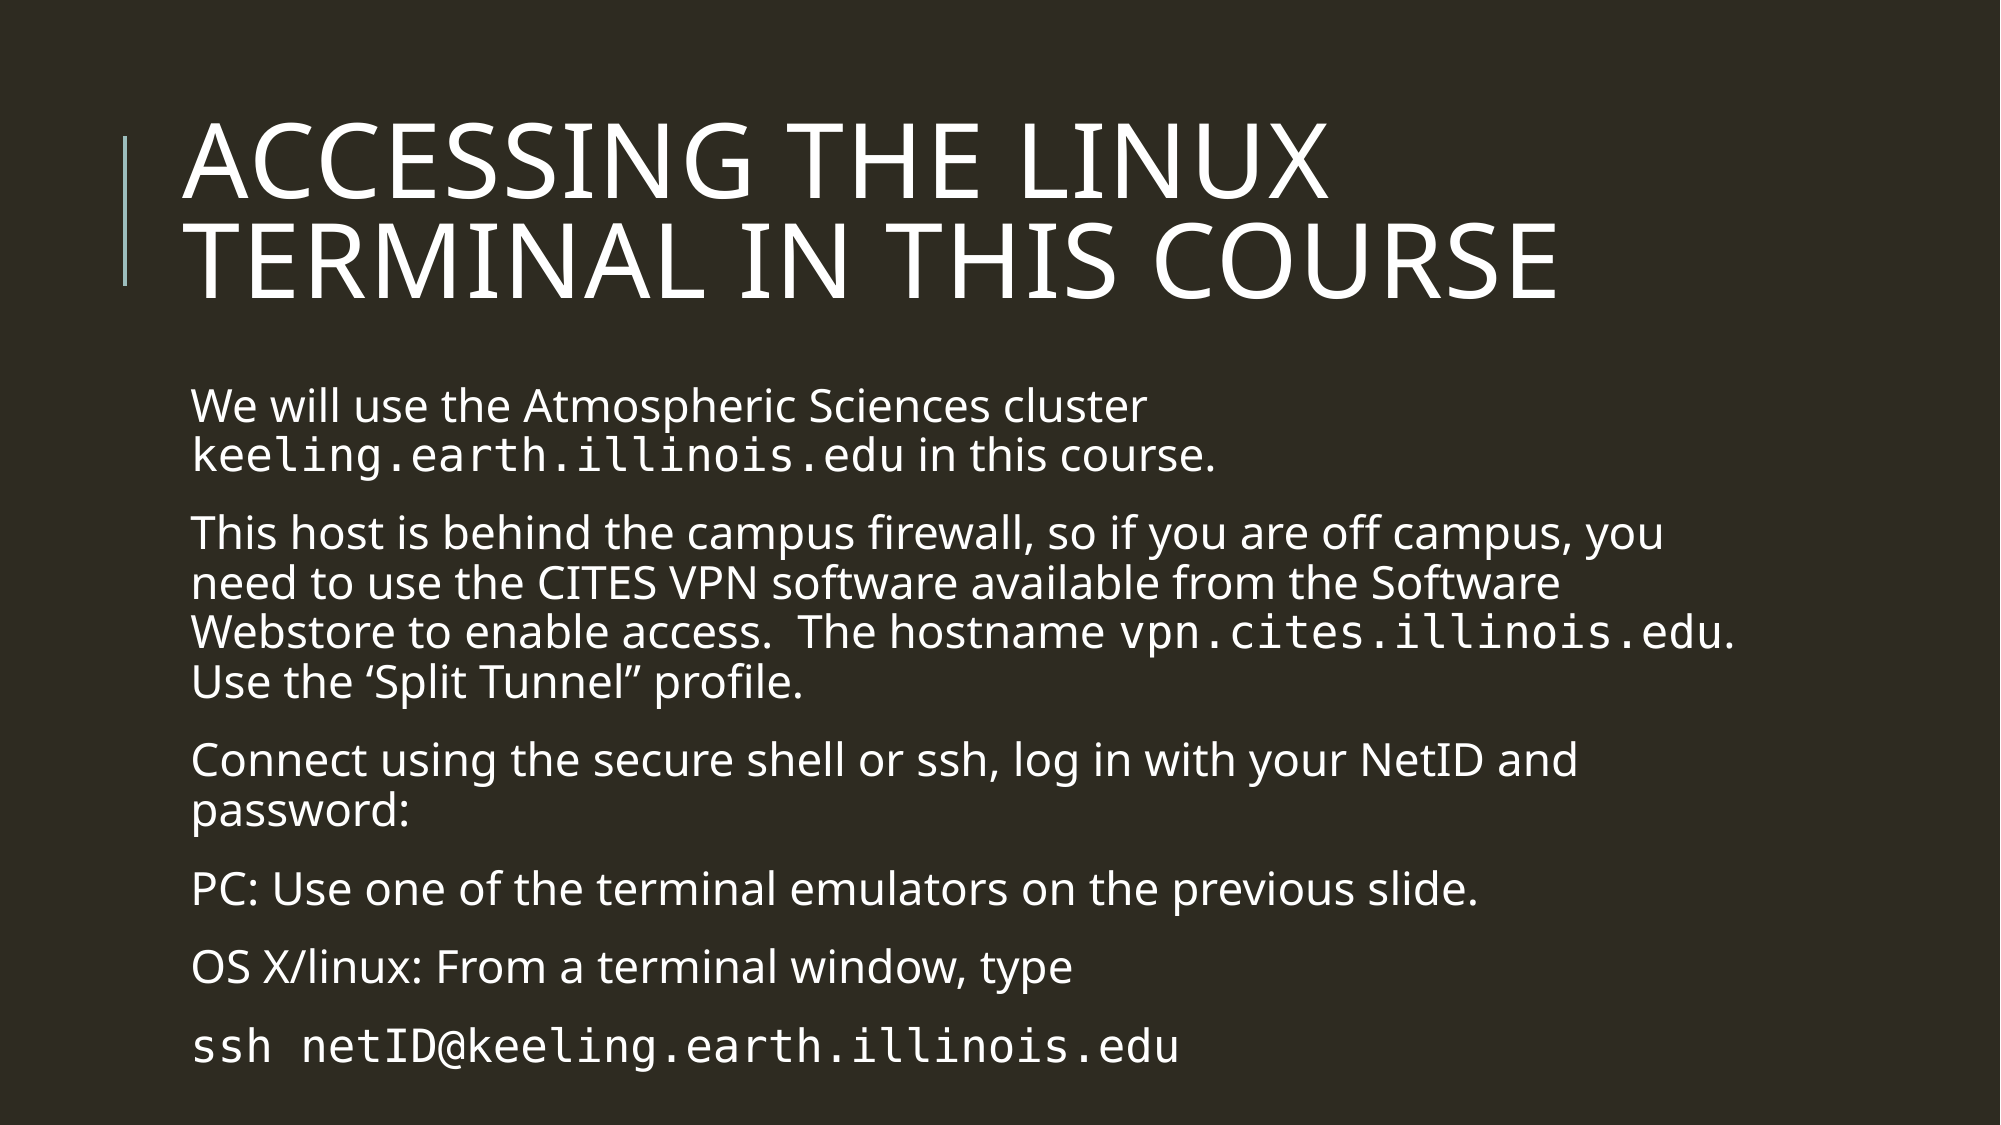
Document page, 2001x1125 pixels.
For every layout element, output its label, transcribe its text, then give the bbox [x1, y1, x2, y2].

list We will use the Atmospheric Sciences cluster keeling.earth.illinois.edu in this course. This host is behind the campus firewall, so if you are off campus, you need to use the CITES VPN software available from the Software Webstore to enable access. The hostname vpn.cites.illinois.edu. Use the ‘Split Tunnel” profile. Connect using the secure shell or ssh, log in with your NetID and password: PC: Use one of the terminal emulators on the previous slide. OS X/linux: From a terminal window, type ssh netID@keeling.earth.illinois.edu [168, 375, 1763, 1035]
title ACCESSING the linux terminal in this course [168, 96, 1763, 342]
